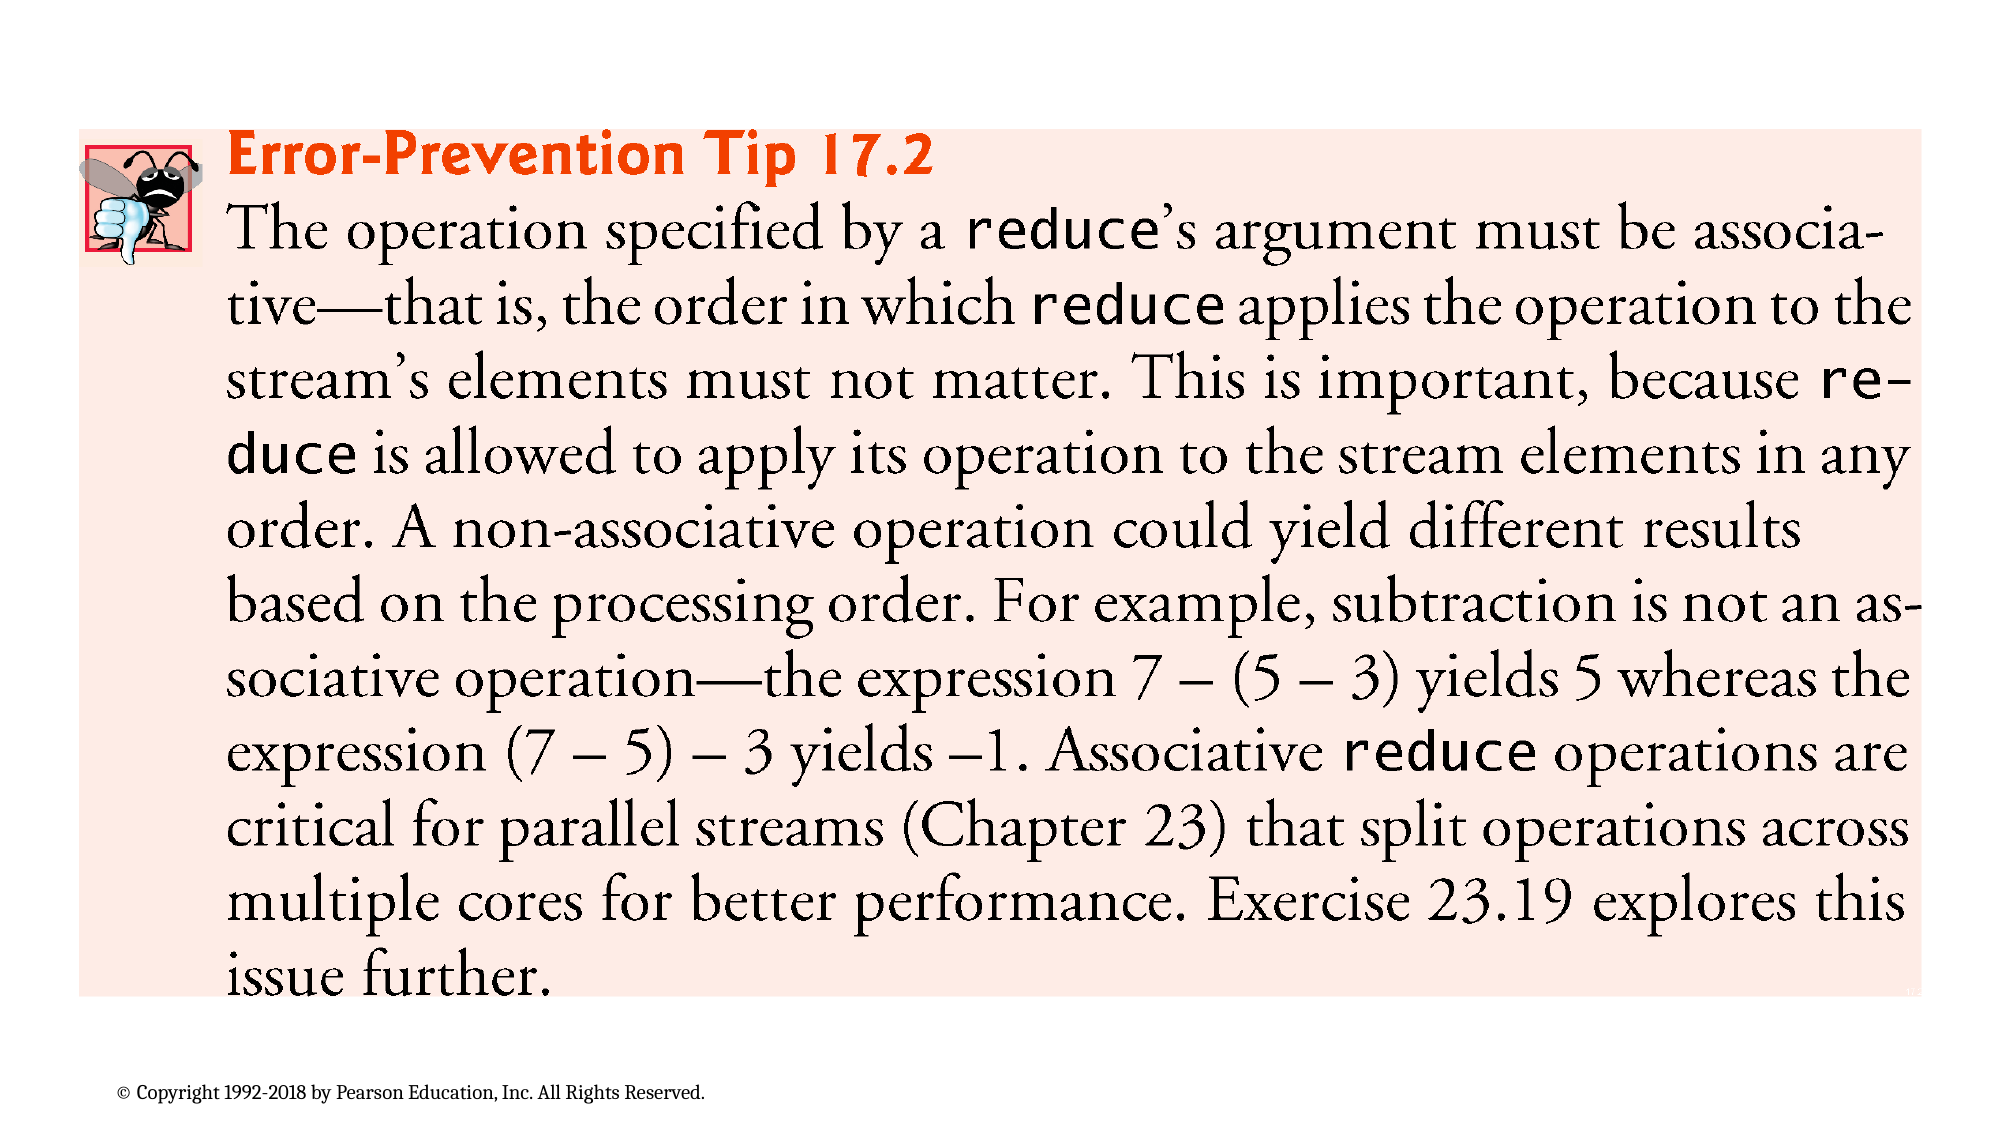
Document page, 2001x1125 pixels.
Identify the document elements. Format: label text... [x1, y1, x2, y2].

footer © Copyright 1992-2018 by Pearson Education, Inc. All Rights Reserved. [99, 1085, 1473, 1112]
picture [0, 49, 2000, 1075]
